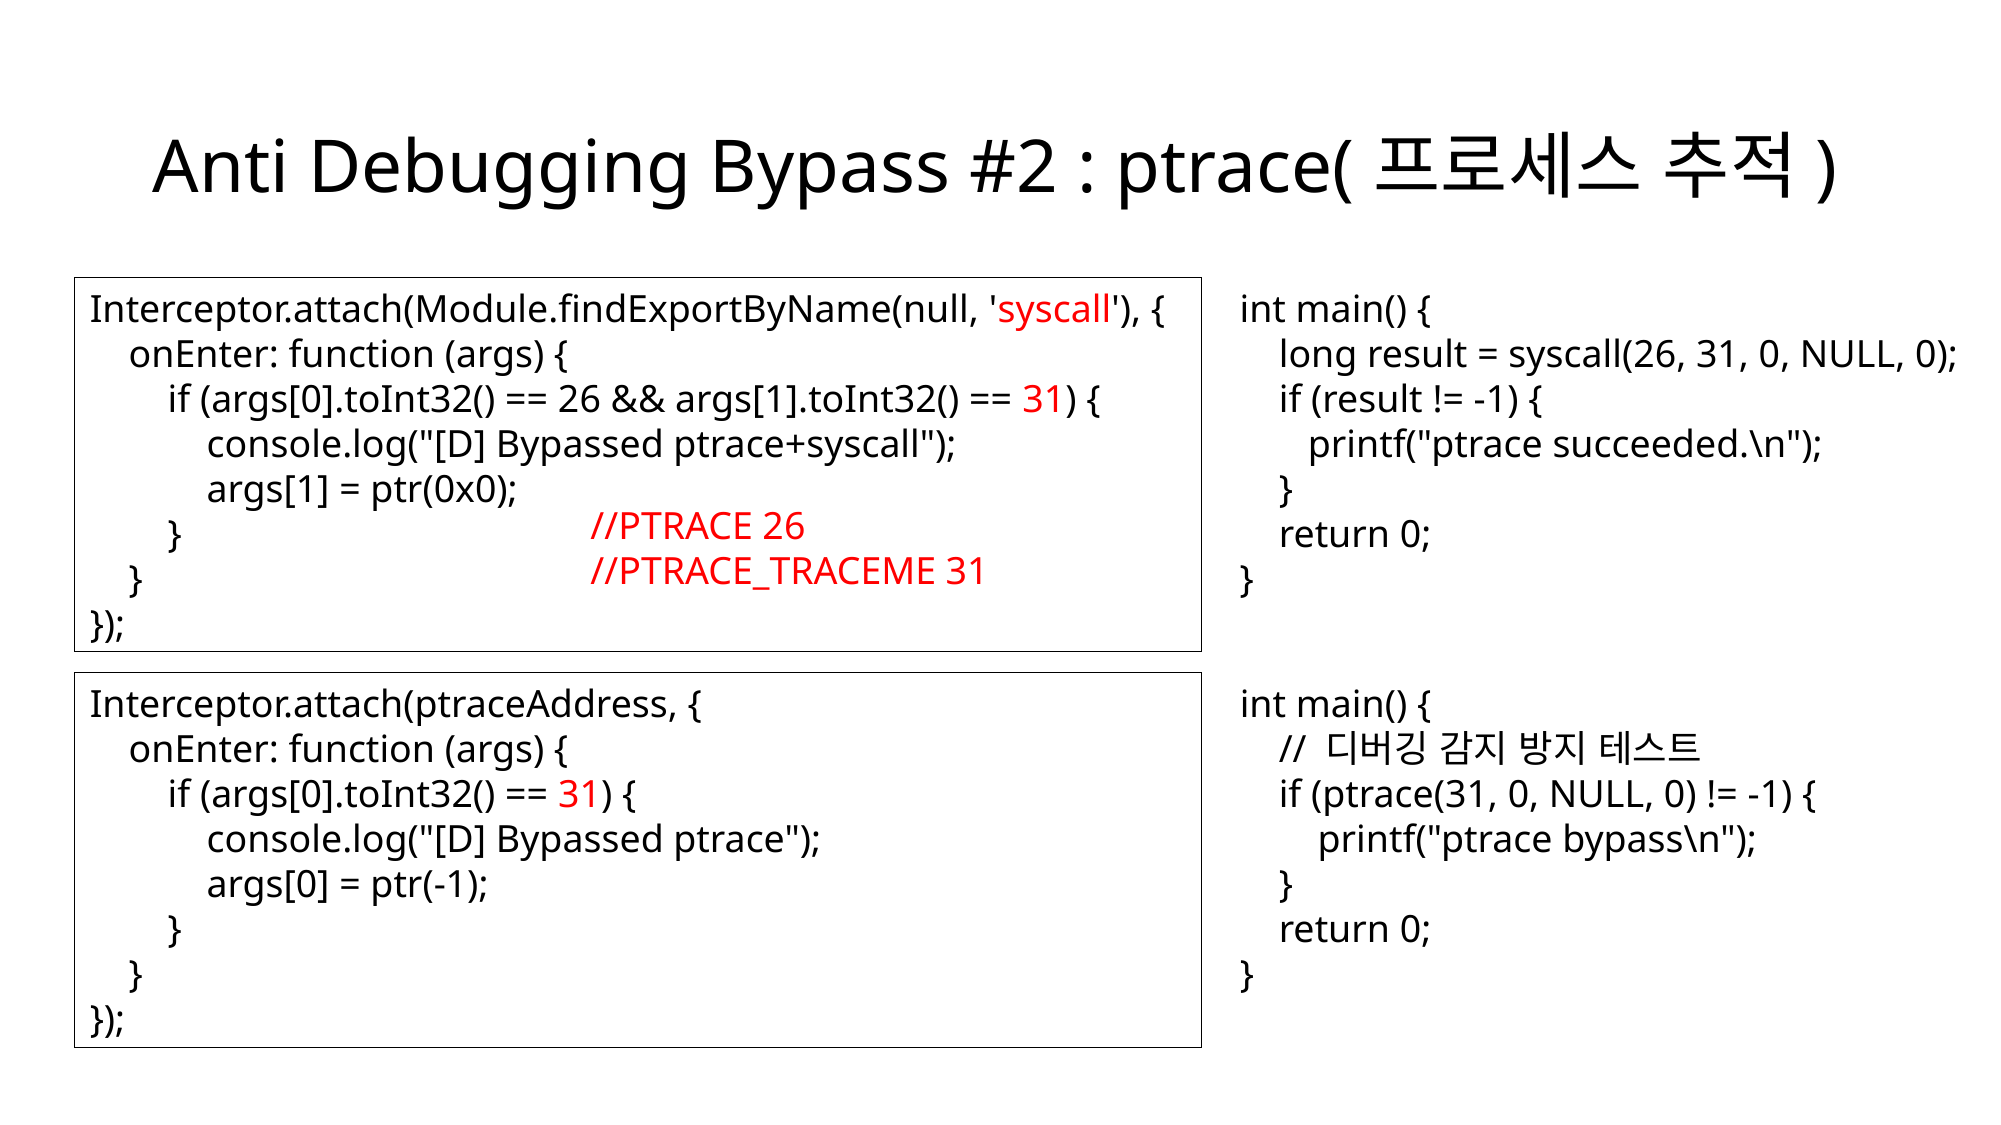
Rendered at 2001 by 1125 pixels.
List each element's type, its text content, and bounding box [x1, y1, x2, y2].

text_box int main() { // 디버깅 감지 방지 테스트 if (ptrace(31, 0, NULL, 0) != -1) { printf("ptrace bypass\n"); } return 0; } [1224, 672, 1939, 1003]
text_box Interceptor.attach(ptraceAddress, { onEnter: function (args) { if (args[0].toInt32() == 31) { console.log("[D] Bypassed ptrace"); args[0] = ptr(-1); } } }); [74, 672, 1202, 1048]
text_box int main() { long result = syscall(26, 31, 0, NULL, 0); if (result != -1) { printf("ptrace succeeded.\n"); } return 0; } [1224, 277, 2000, 607]
title Anti Debugging Bypass #2 : ptrace(프로세스 추적) [137, 59, 1863, 278]
text_box Interceptor.attach(Module.findExportByName(null, 'syscall'), { onEnter: function (args) { if (args[0].toInt32() == 26 && args[1].toInt32() == 31) { console.log("[D] Bypassed ptrace+syscall"); args[1] = ptr(0x0); } } }); [74, 277, 1202, 652]
text_box //PTRACE 26 //PTRACE_TRACEME 31 [575, 494, 1026, 600]
